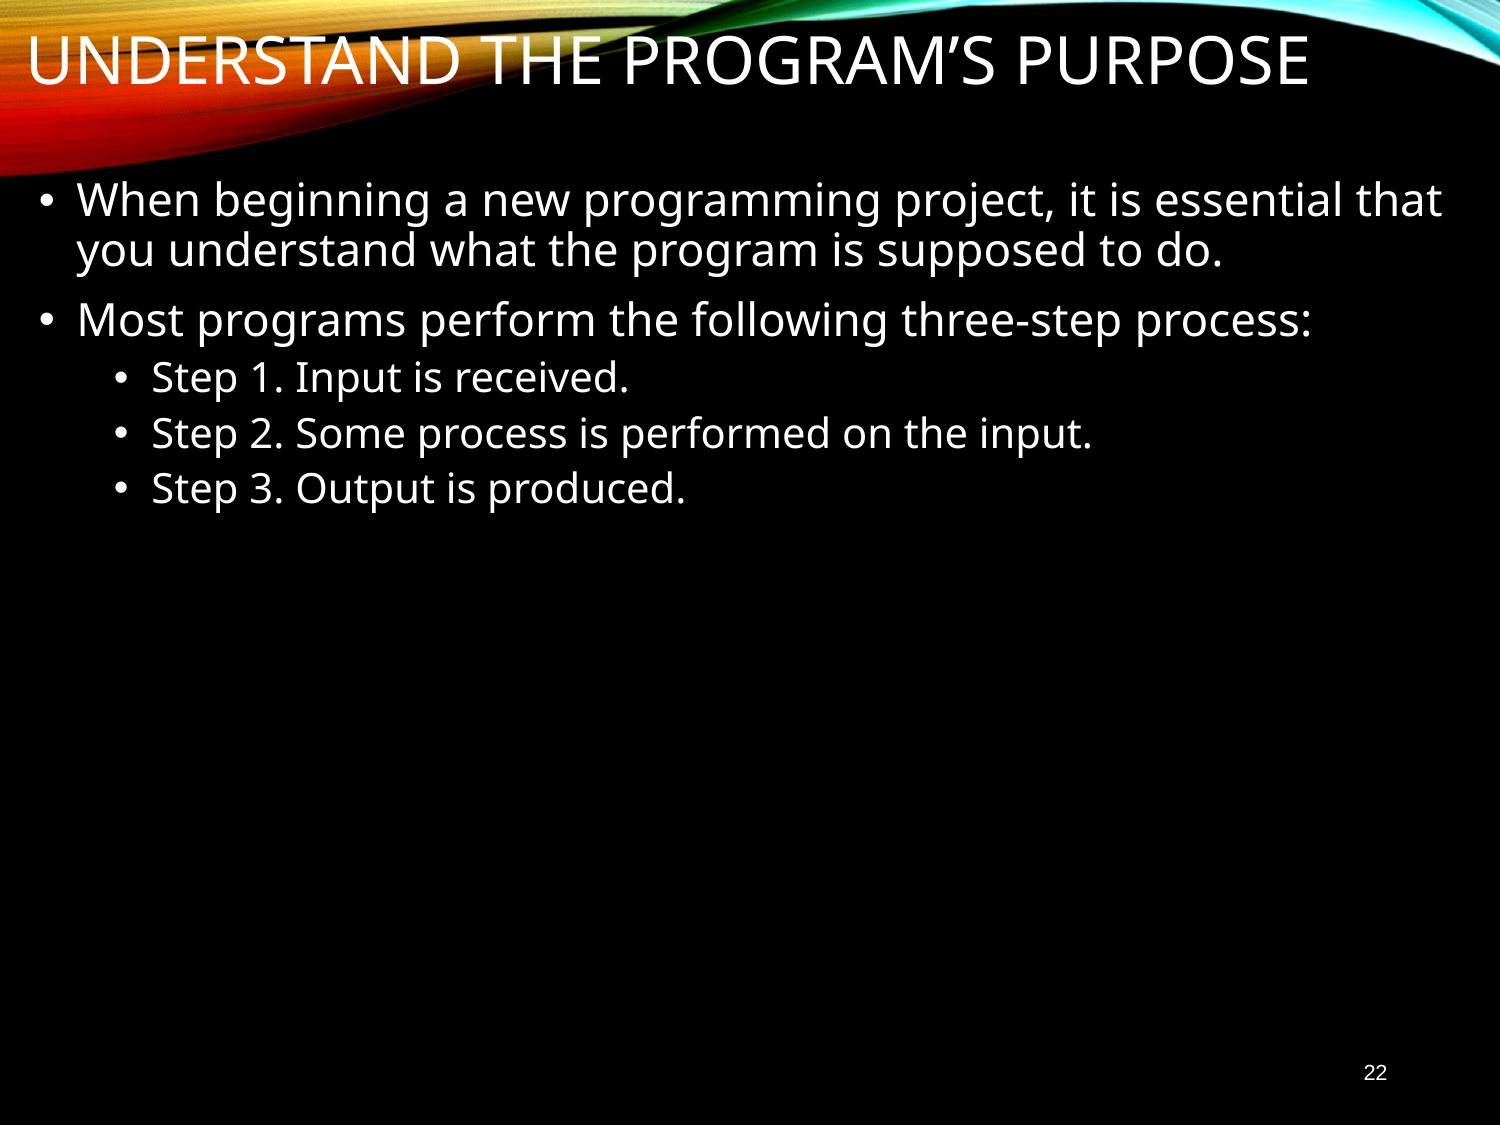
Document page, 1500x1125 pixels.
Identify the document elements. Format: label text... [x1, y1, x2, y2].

slide_number 22 [1078, 1042, 1403, 1102]
list When beginning a new programming project, it is essential that you understand what the program is supposed to do. Most programs perform the following three-step process: Step 1. Input is received. Step 2. Some process is performed on the input. Step 3. Output is produced. [23, 169, 1468, 1028]
title Understand the program’s purpose [10, 14, 1488, 112]
picture [0, 0, 1500, 178]
